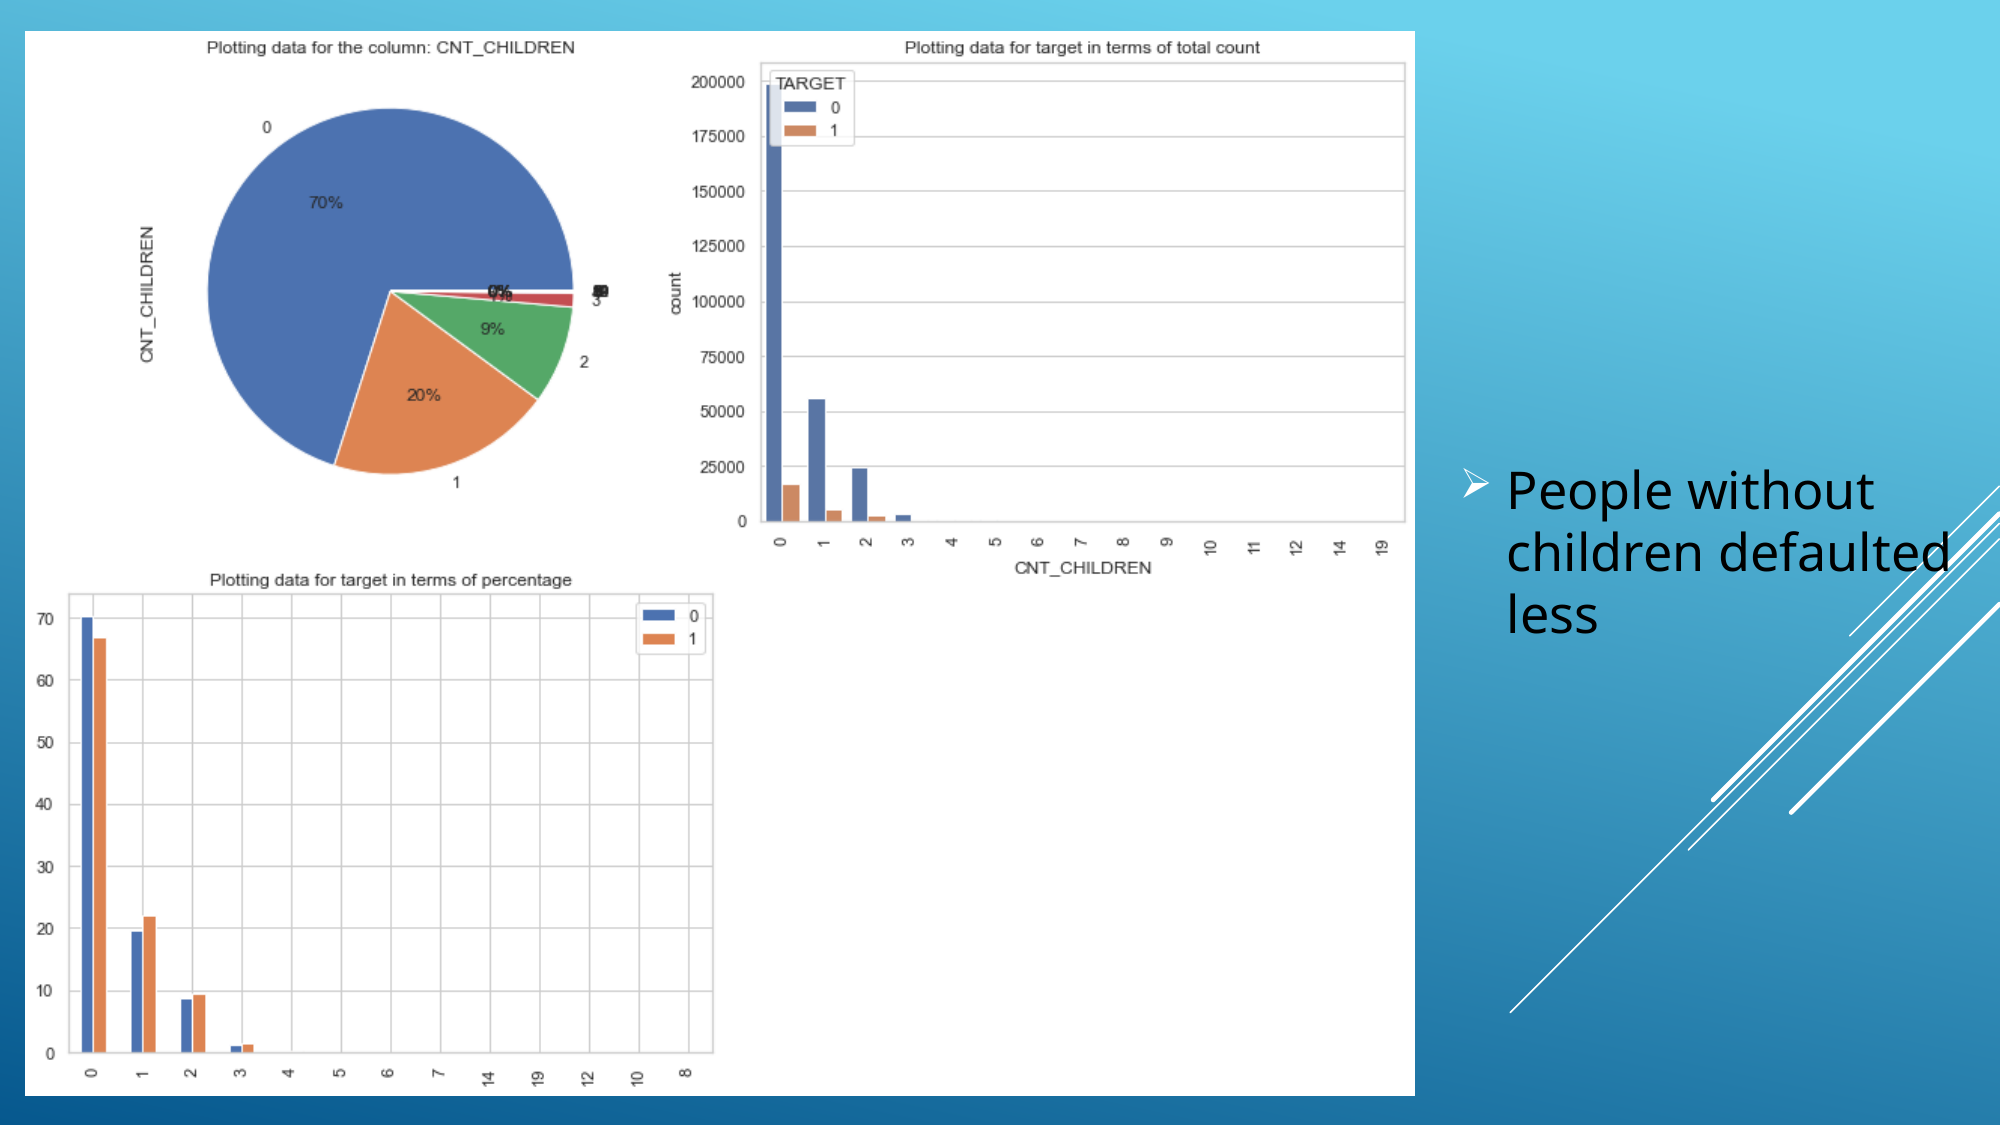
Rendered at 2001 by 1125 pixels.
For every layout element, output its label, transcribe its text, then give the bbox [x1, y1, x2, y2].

list People without children defaulted less [1444, 31, 1975, 1071]
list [25, 30, 1415, 1096]
